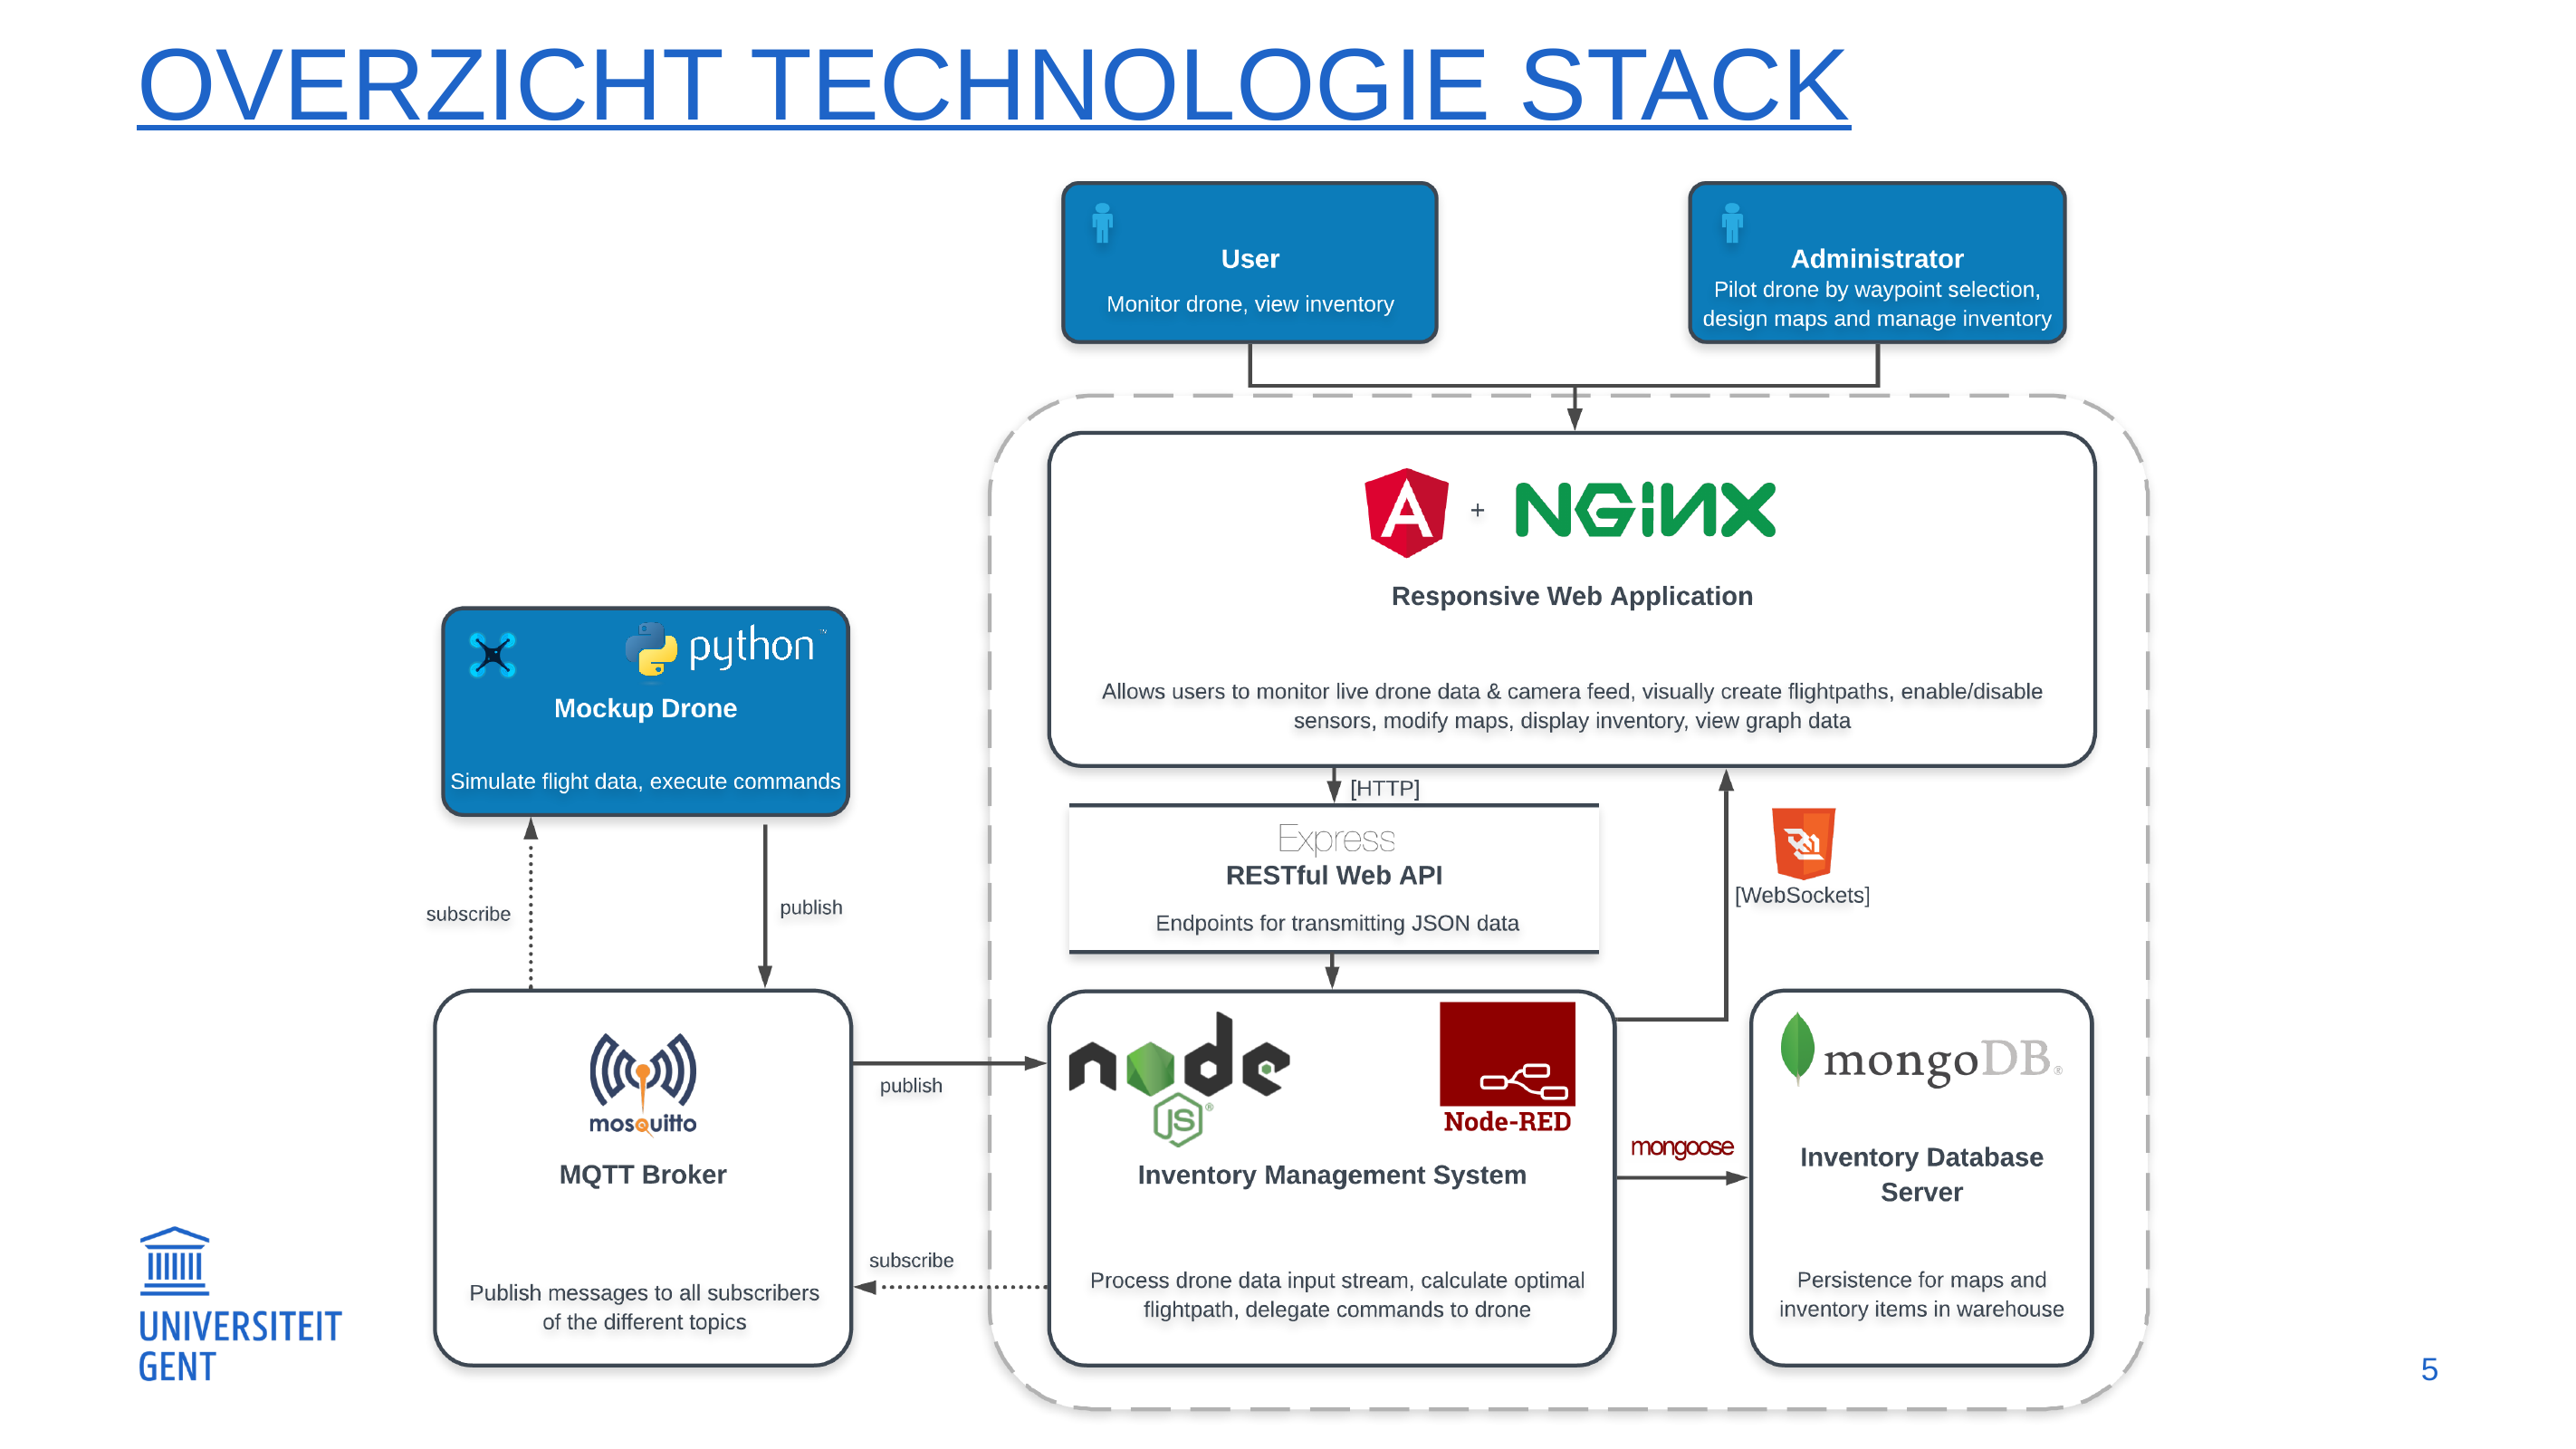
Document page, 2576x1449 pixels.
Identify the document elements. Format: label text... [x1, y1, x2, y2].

picture [72, 1174, 397, 1449]
title Overzicht technologie stack [123, 20, 2456, 149]
slide_number 5 [2315, 1329, 2453, 1407]
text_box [397, 143, 2205, 1449]
